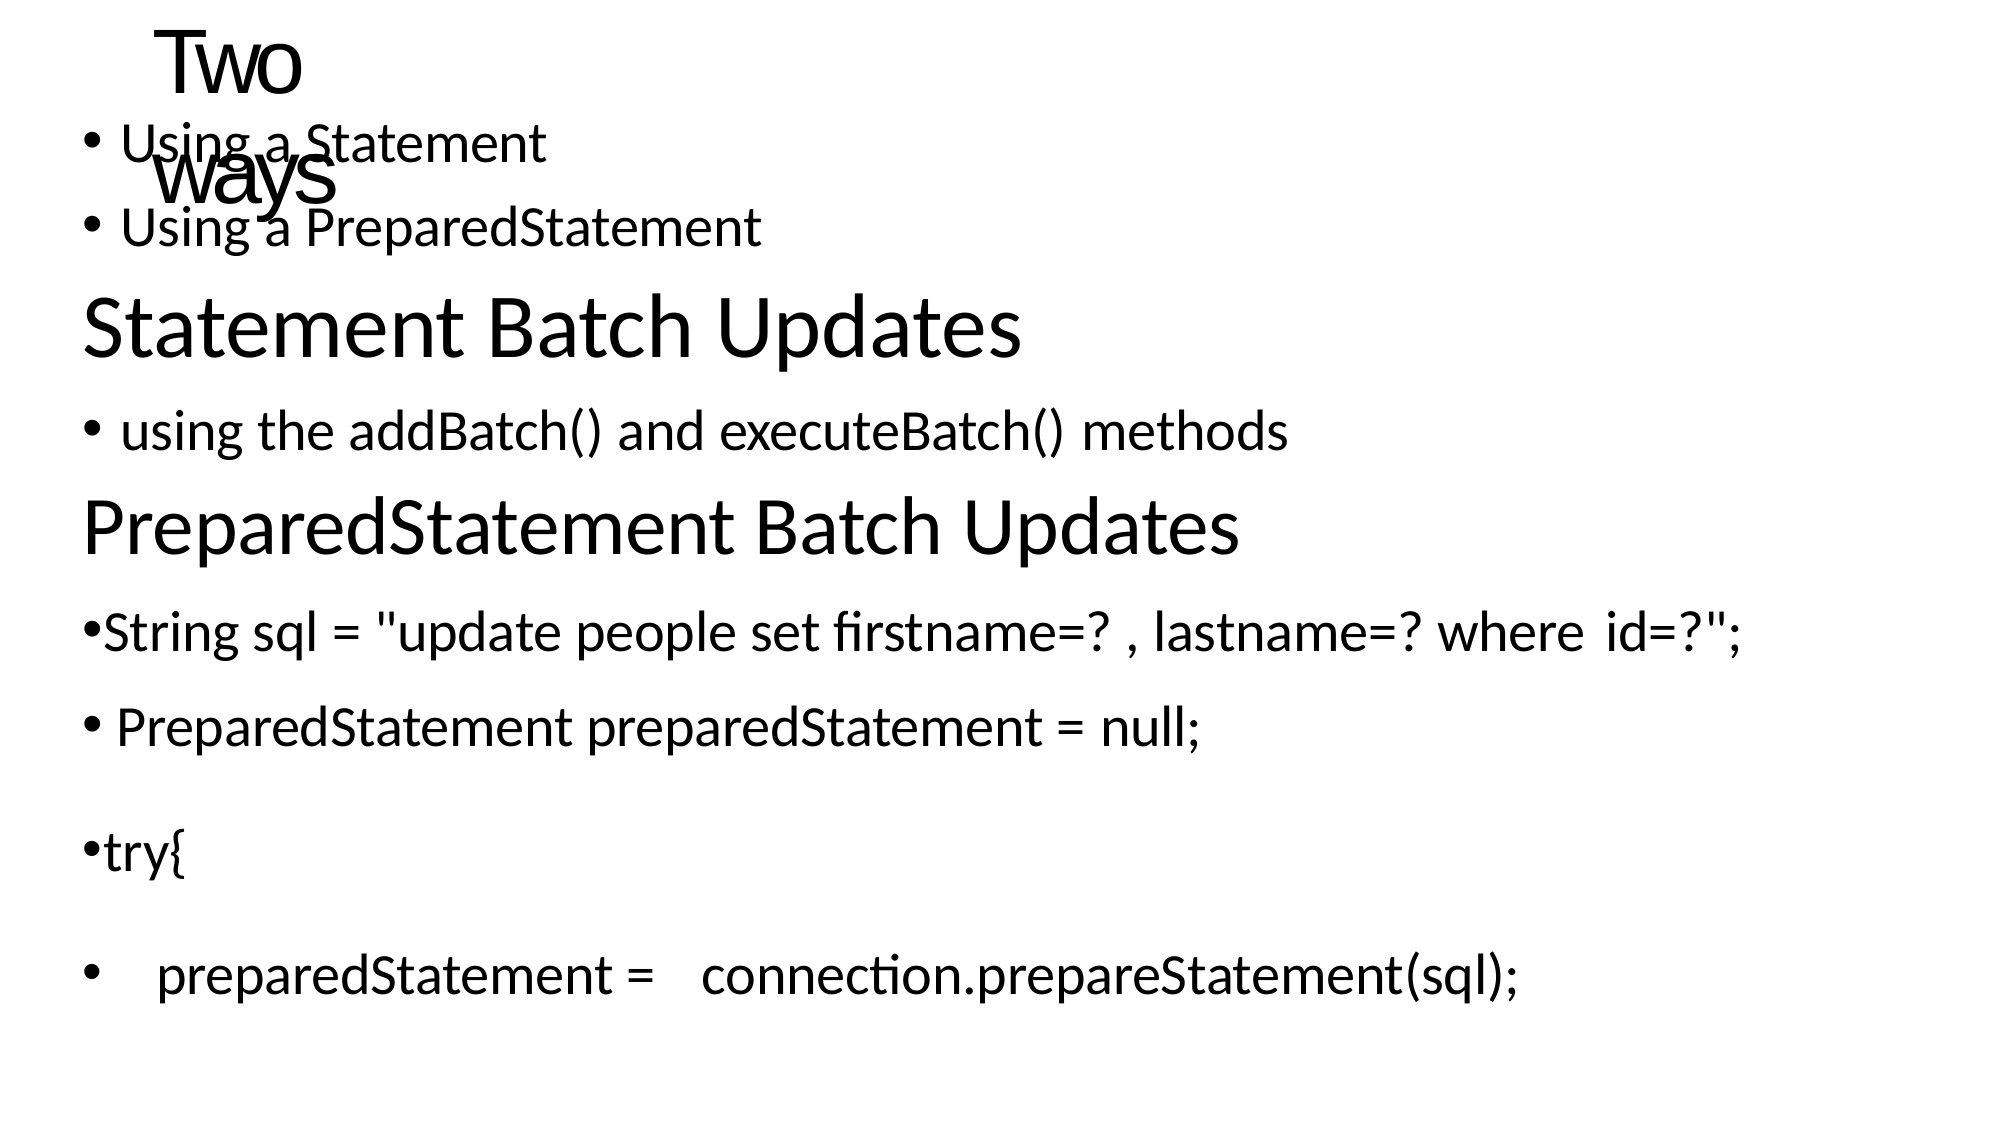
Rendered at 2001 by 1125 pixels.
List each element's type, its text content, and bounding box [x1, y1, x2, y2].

text_box connection.prepareStatement(sql); [699, 934, 1532, 1007]
text_box Using a Statement Using a PreparedStatement Statement Batch Updates using the addBatch() and executeBatch() methods PreparedStatement Batch Updates String sql = "update people set firstname=? , lastname=? where id=?"; PreparedStatement preparedStatement = null; [80, 88, 1757, 759]
text_box try{ preparedStatement = [80, 811, 664, 1007]
title Two ways [150, 0, 506, 88]
